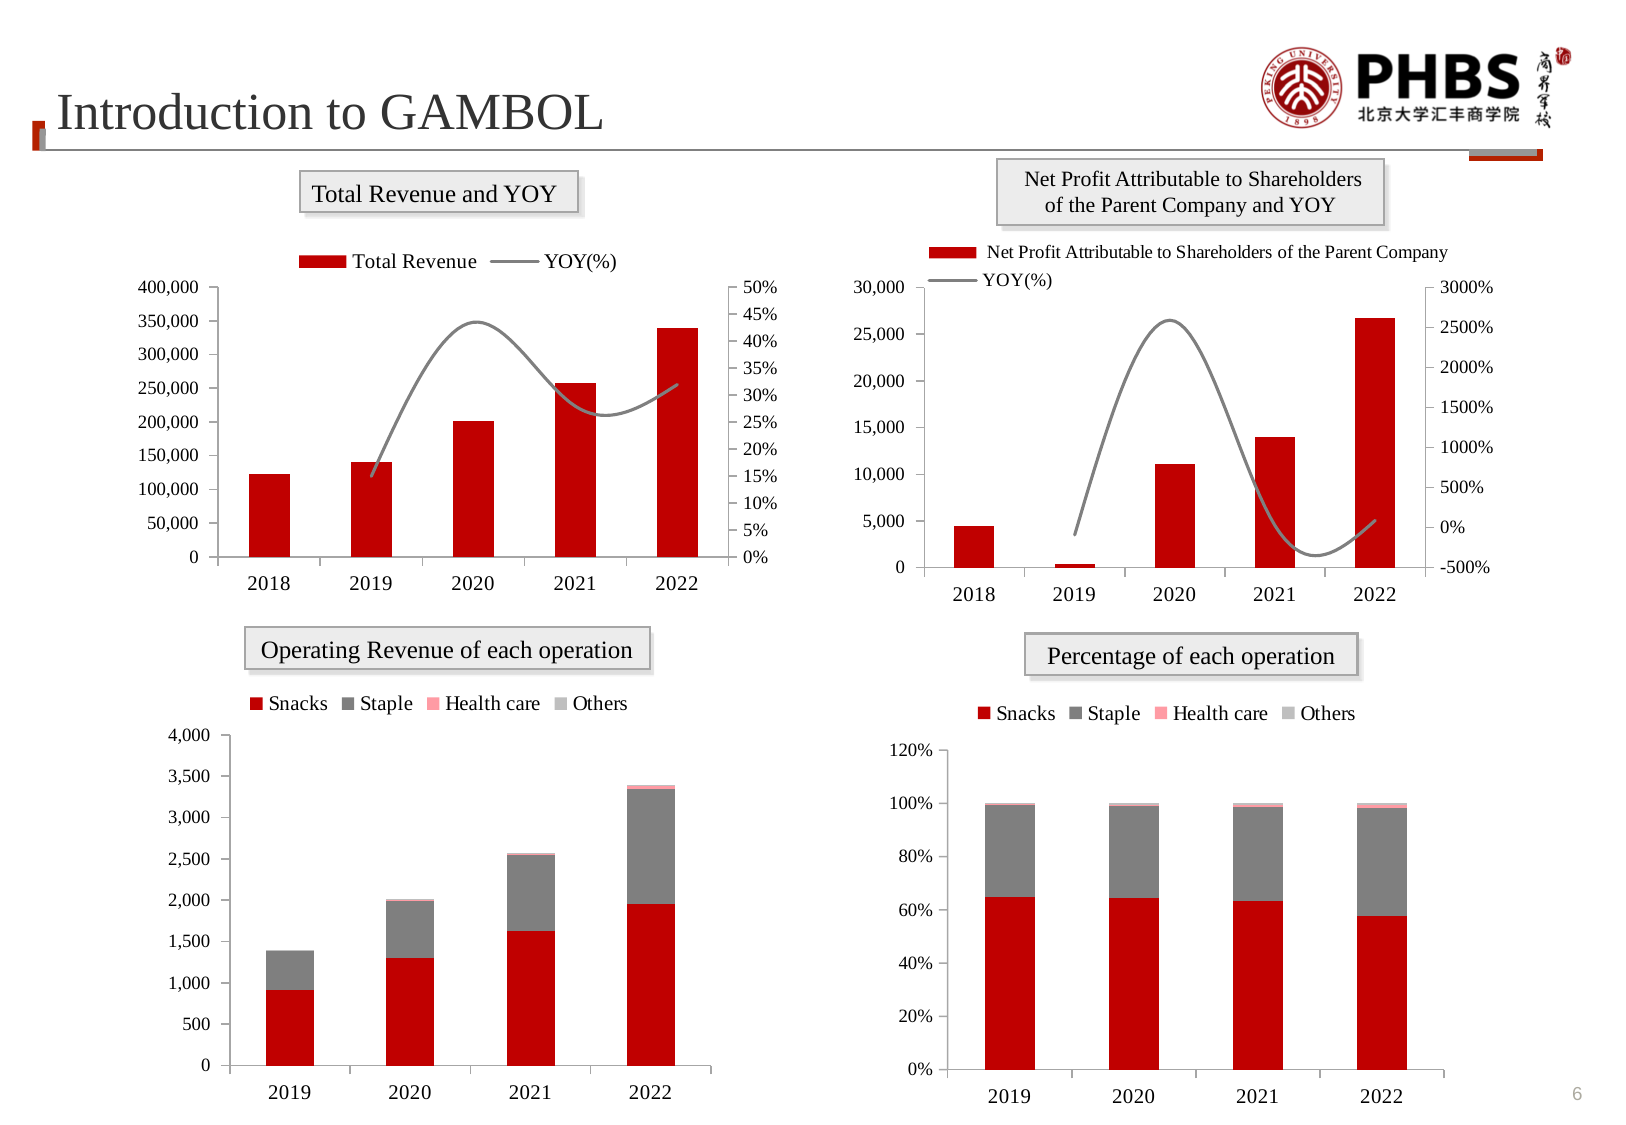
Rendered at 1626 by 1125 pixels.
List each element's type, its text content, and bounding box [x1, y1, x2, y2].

text_box Introduction to GAMBOL [54, 75, 925, 140]
text_box Percentage of each operation [1025, 633, 1358, 675]
picture [1258, 31, 1581, 141]
chart [877, 684, 1456, 1117]
chart [122, 232, 793, 607]
text_box Operating Revenue of each operation [244, 627, 650, 669]
chart [830, 224, 1552, 613]
text_box Total Revenue and YOY [299, 171, 579, 212]
slide_number 6 [1555, 1081, 1589, 1108]
text_box Net Profit Attributable to Shareholders of the Parent Company and YOY [997, 158, 1385, 223]
chart [138, 674, 740, 1108]
